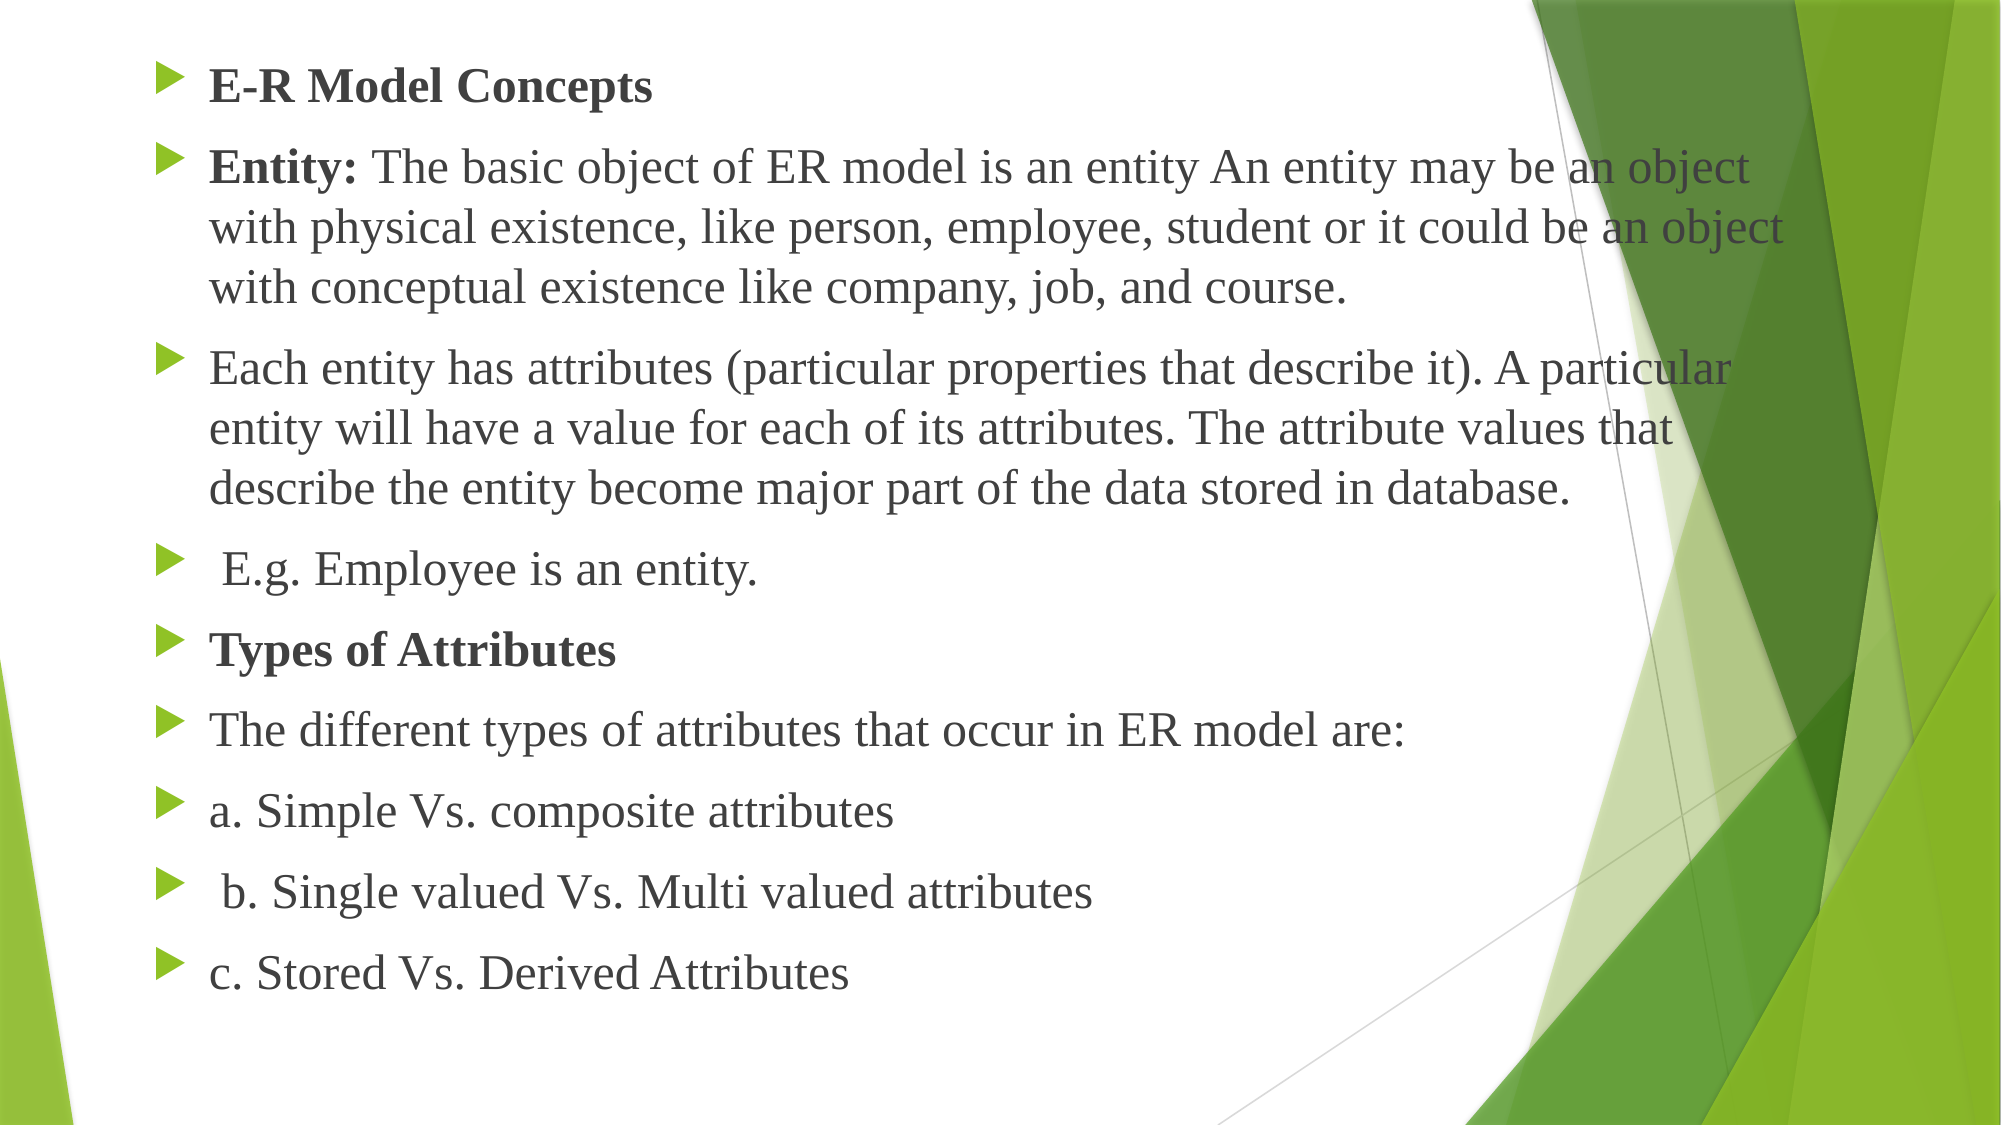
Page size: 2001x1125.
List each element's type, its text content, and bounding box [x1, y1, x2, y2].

list E-R Model Concepts Entity: The basic object of ER model is an entity An entity may be an object with physical existence, like person, employee, student or it could be an object with conceptual existence like company, job, and course. Each entity has attributes (particular properties that describe it). A particular entity will have a value for each of its attributes. The attribute values that describe the entity become major part of the data stored in database. E.g. Employee is an entity. Types of Attributes The different types of attributes that occur in ER model are: a. Simple Vs. composite attributes b. Single valued Vs. Multi valued attributes c. Stored Vs. Derived Attributes [137, 45, 1863, 1014]
